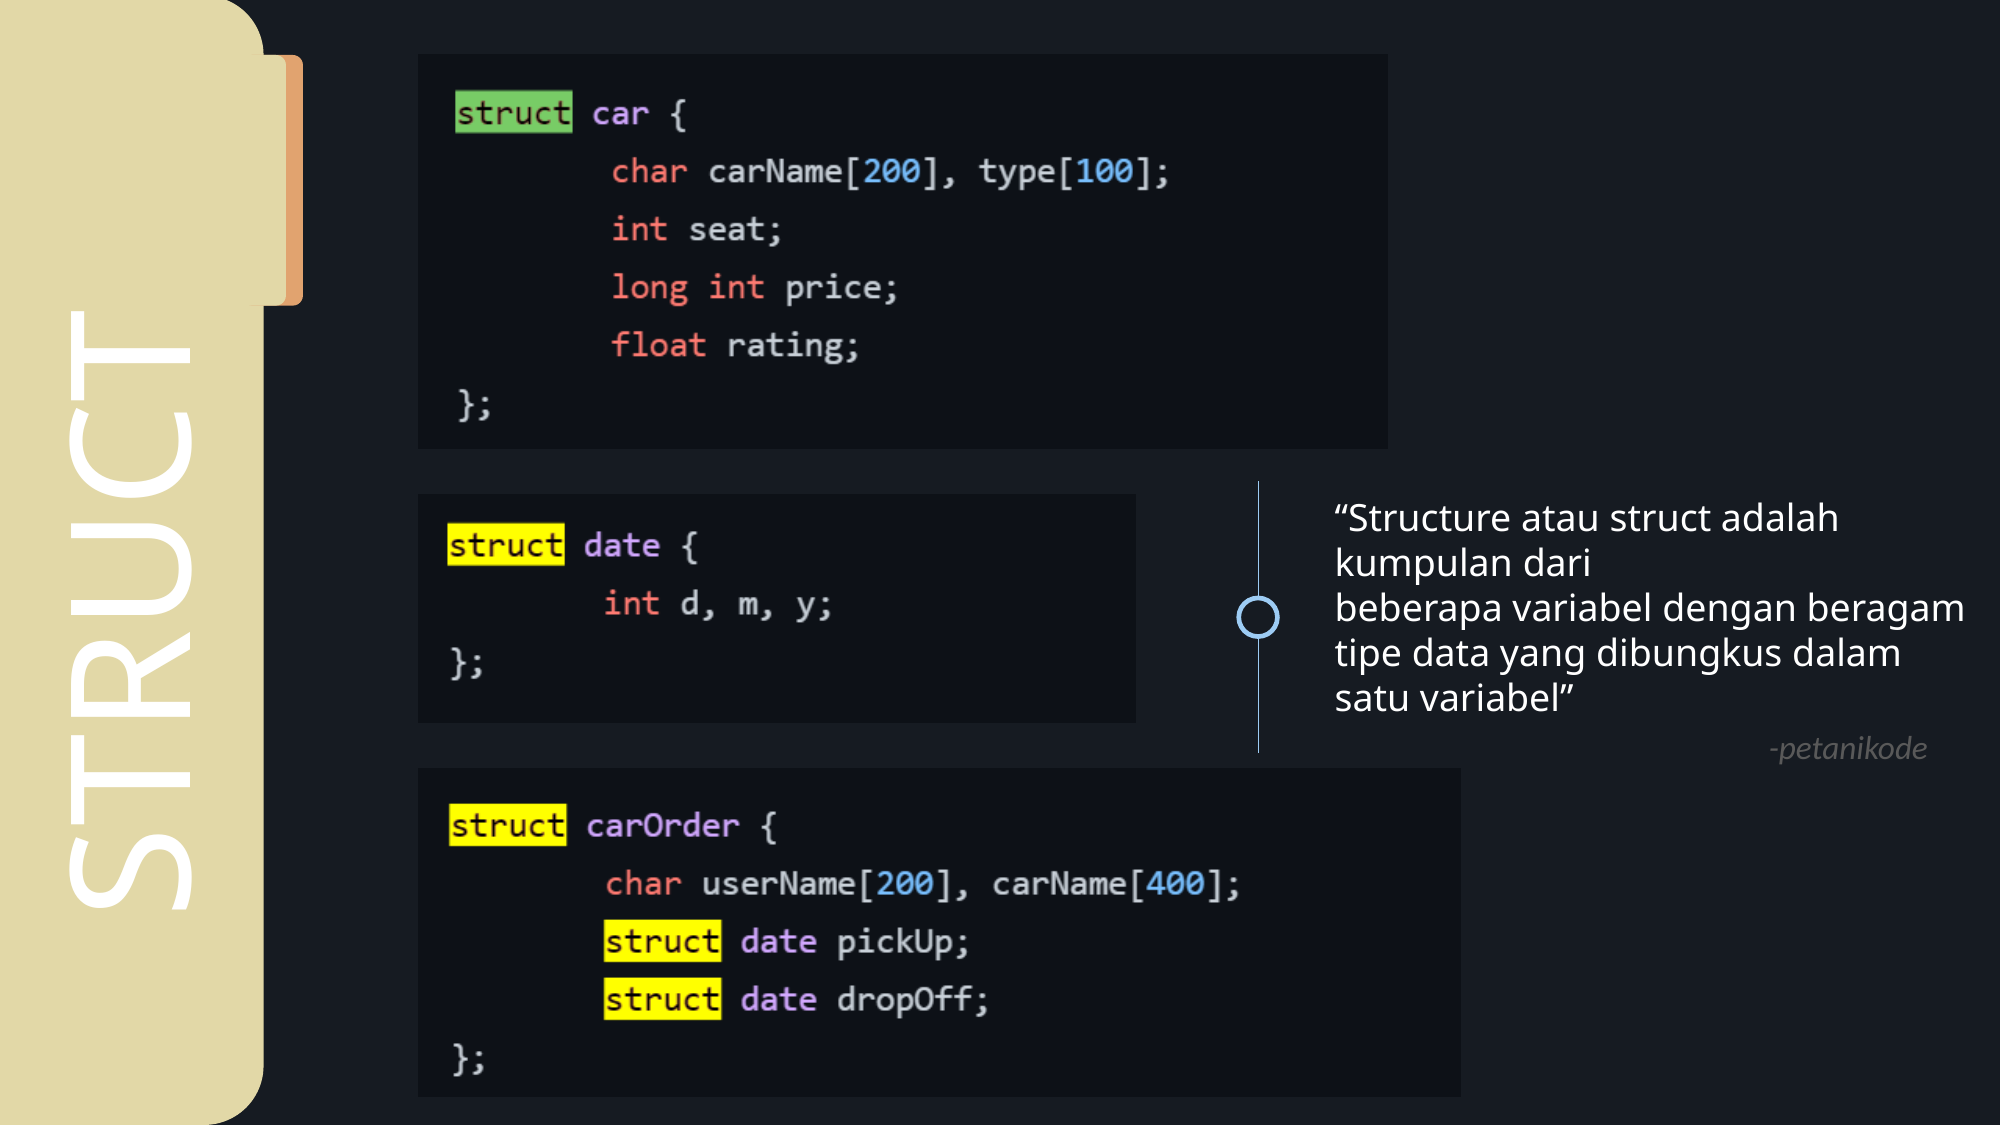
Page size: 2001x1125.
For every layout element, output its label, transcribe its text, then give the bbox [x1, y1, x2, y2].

text_box “Structure atau struct adalah kumpulan dari beberapa variabel dengan beragam tipe data yang dibungkus dalam satu variabel” [1319, 486, 2000, 727]
picture [418, 54, 1388, 449]
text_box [0, 0, 303, 1125]
text_box -petanikode [1754, 718, 2000, 774]
picture [418, 768, 1461, 1097]
picture [418, 494, 1136, 723]
text_box [1259, 597, 1279, 638]
text_box [1237, 597, 1257, 638]
